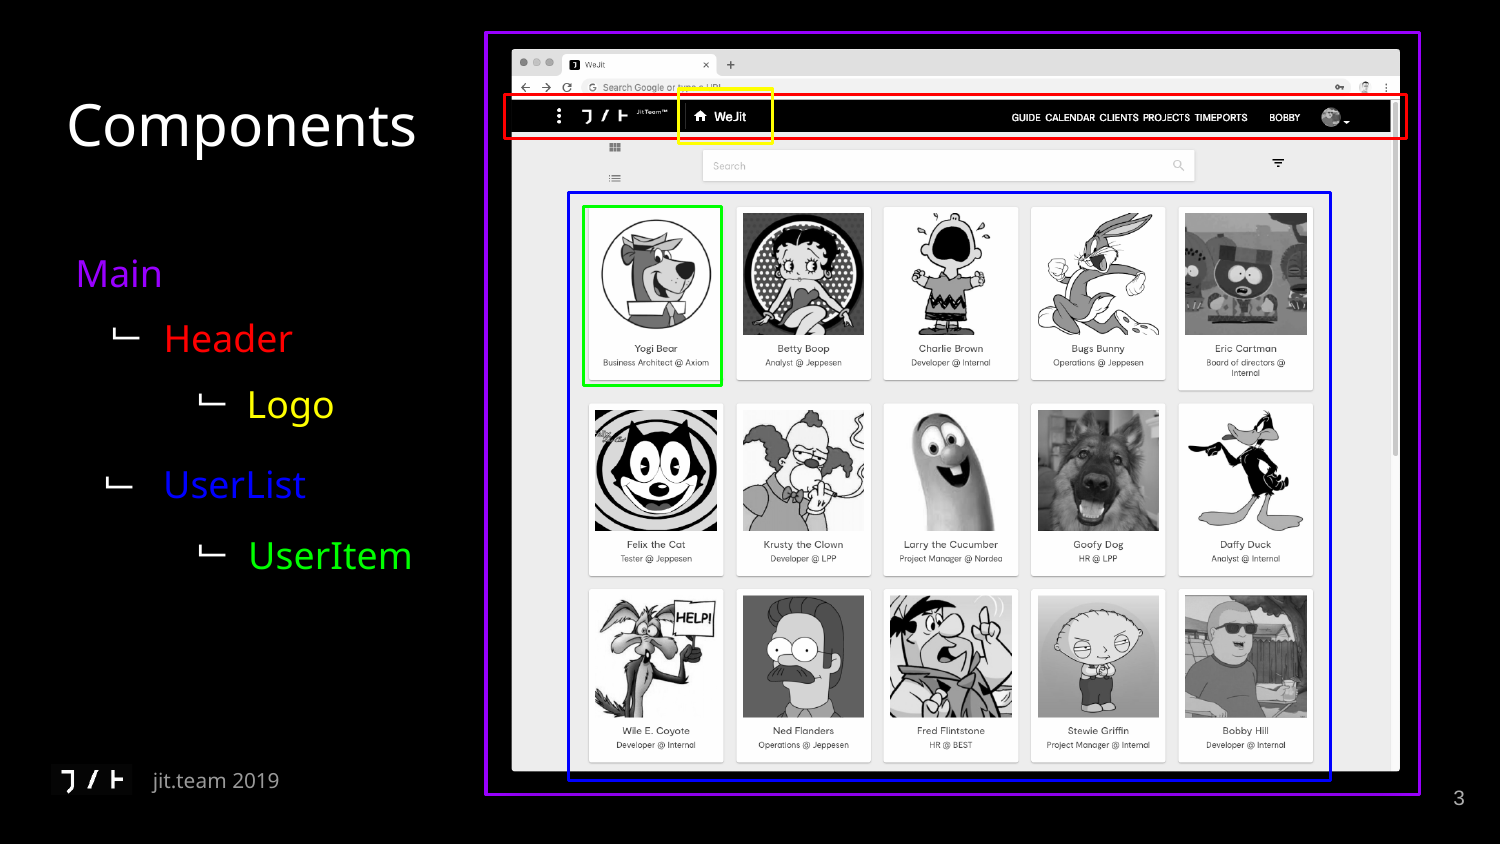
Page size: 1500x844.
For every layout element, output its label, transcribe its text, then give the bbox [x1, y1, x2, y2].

text_box ﹂ [71, 458, 177, 528]
text_box ﹂ [164, 526, 270, 596]
text_box ﹂ [164, 376, 270, 445]
text_box Components [51, 72, 470, 167]
subtitle Header [184, 300, 314, 376]
slide_number ‹#› [1389, 764, 1480, 830]
subtitle UserList [100, 446, 369, 525]
text_box ﹂ [78, 314, 184, 379]
subtitle UserItem [226, 517, 435, 596]
text_box jit.team 2019 [90, 752, 342, 807]
subtitle Logo [205, 366, 377, 445]
picture [50, 764, 133, 796]
subtitle Main [33, 235, 206, 314]
picture [475, 24, 1436, 819]
